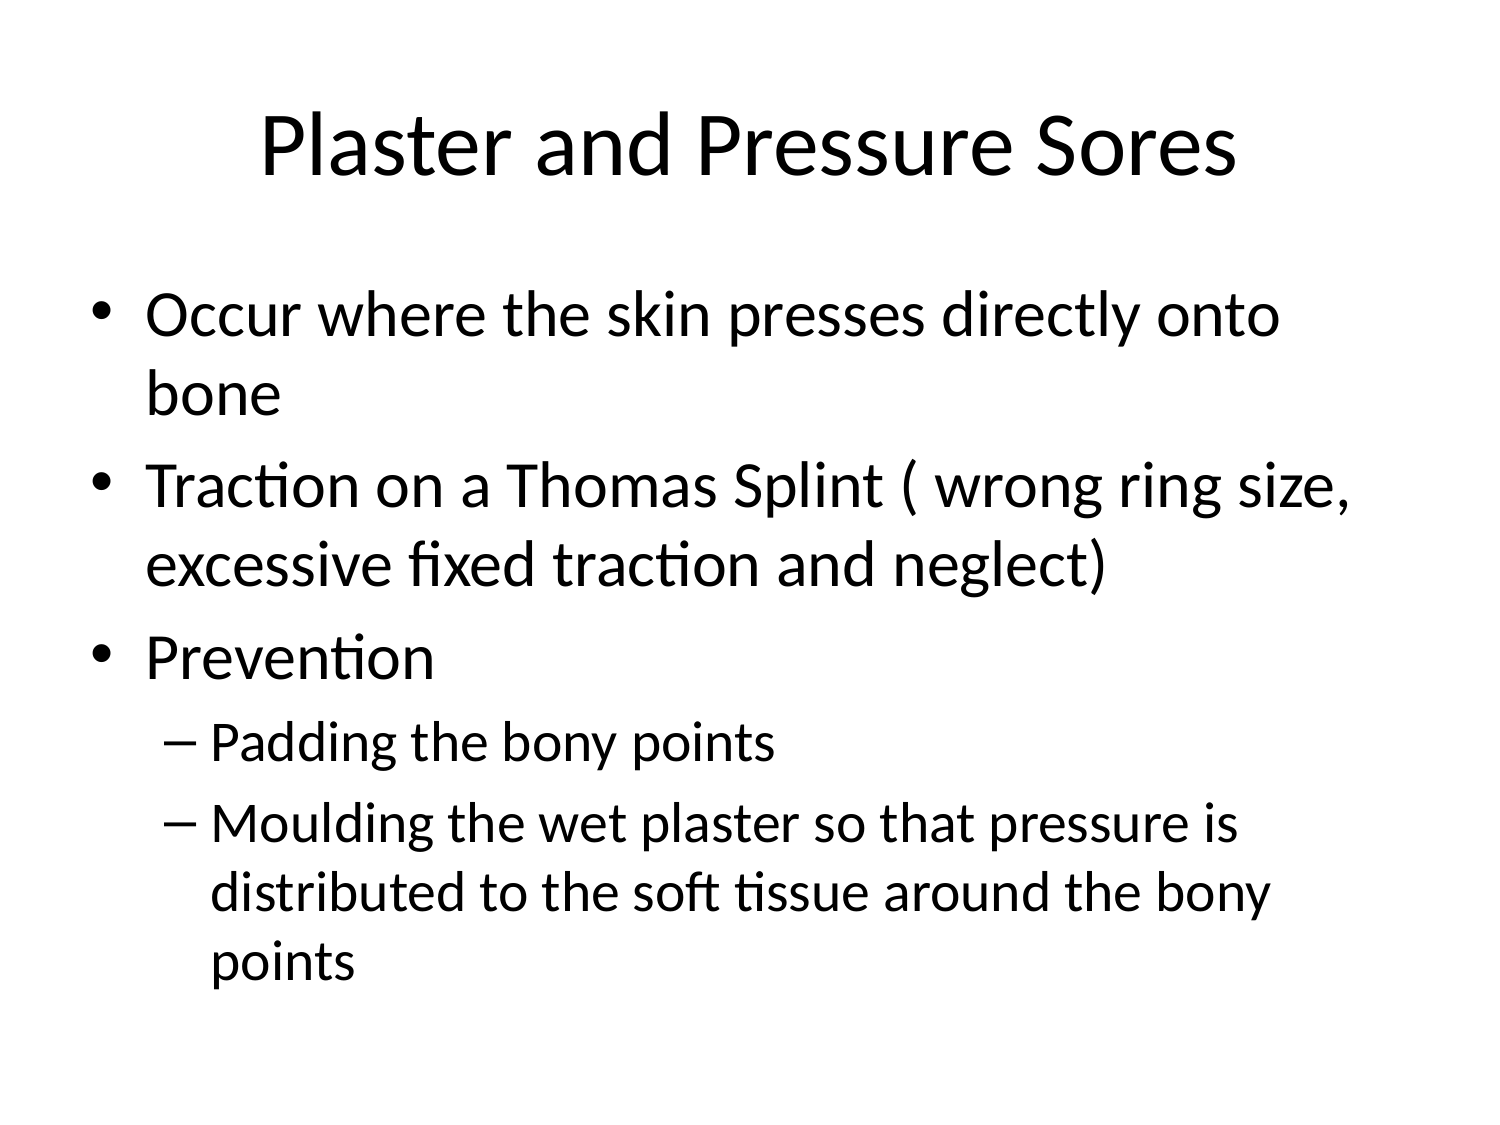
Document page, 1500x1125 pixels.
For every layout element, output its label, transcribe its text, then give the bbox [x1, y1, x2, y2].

list Occur where the skin presses directly onto bone Traction on a Thomas Splint ( wrong ring size, excessive fixed traction and neglect) Prevention Padding the bony points Moulding the wet plaster so that pressure is distributed to the soft tissue around the bony points [75, 262, 1425, 1005]
title Plaster and Pressure Sores [75, 45, 1425, 233]
